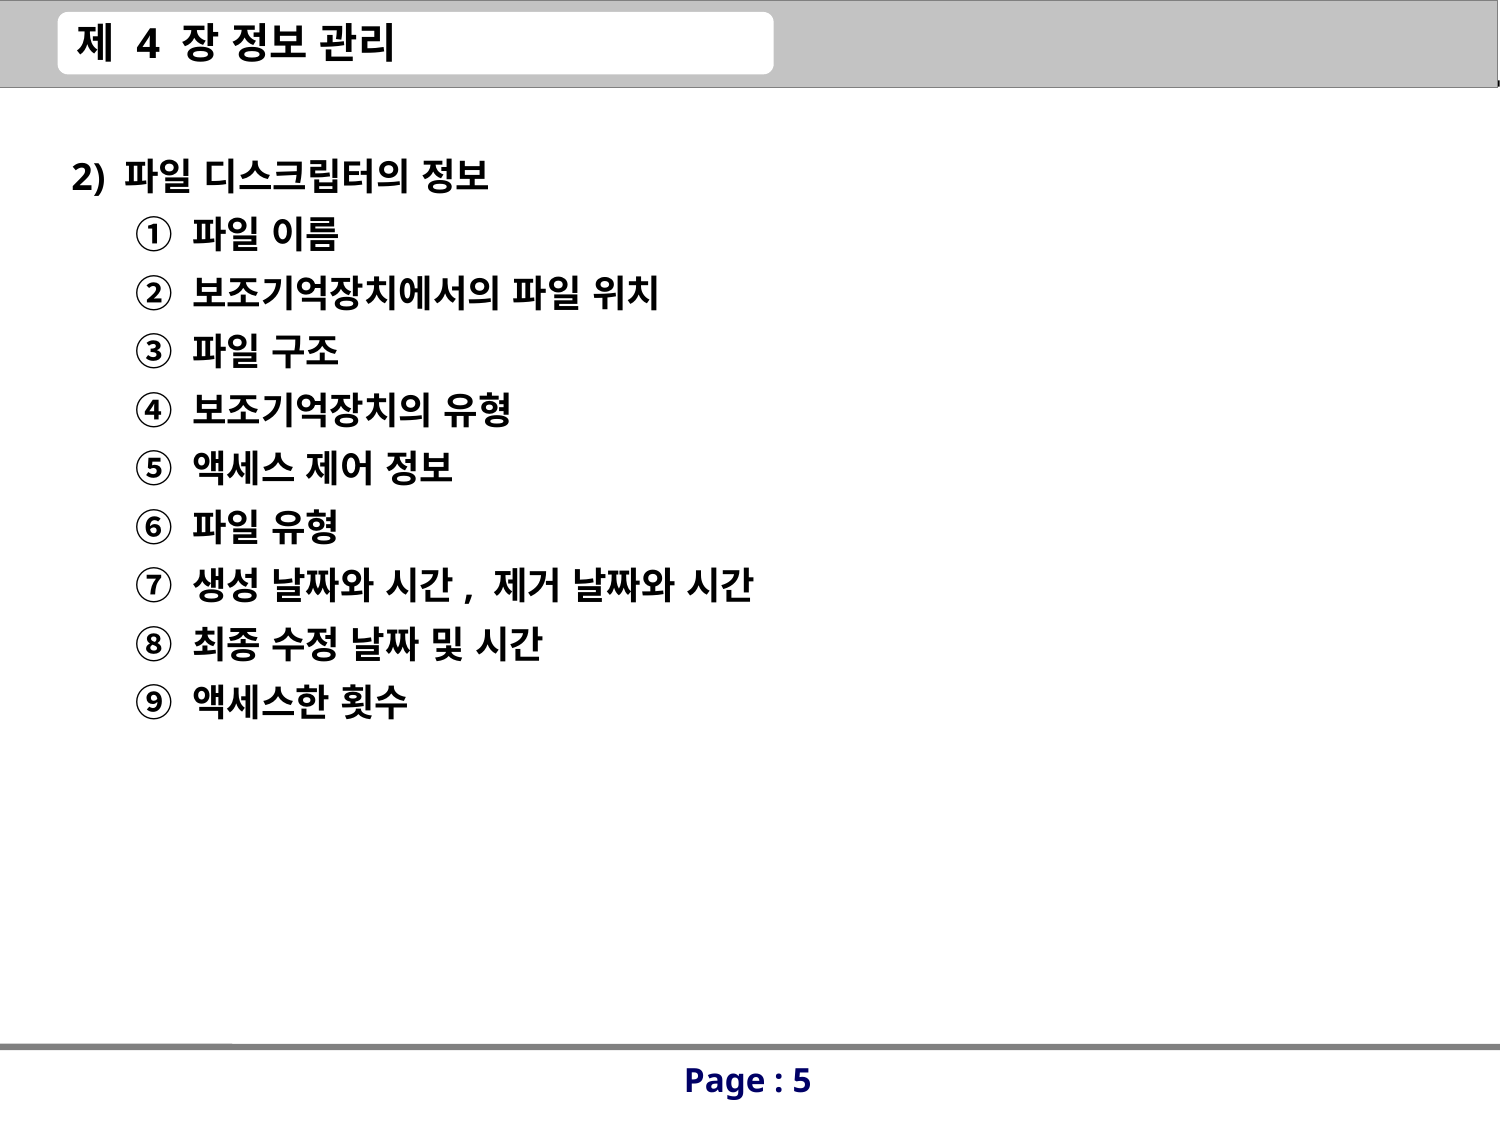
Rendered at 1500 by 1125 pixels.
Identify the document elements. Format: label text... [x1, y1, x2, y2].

text_box 2) 파일 디스크립터의 정보 ① 파일 이름 ② 보조기억장치에서의 파일 위치 ③ 파일 구조 ④ 보조기억장치의 유형 ⑤ 액세스 제어 정보 ⑥ 파일 유형 ⑦ 생성 날짜와 시간, 제거 날짜와 시간 ⑧ 최종 수정 날짜 및 시간 ⑨ 액세스한 횟수 [46, 132, 1454, 732]
slide_number Page : 5 [572, 1051, 924, 1125]
